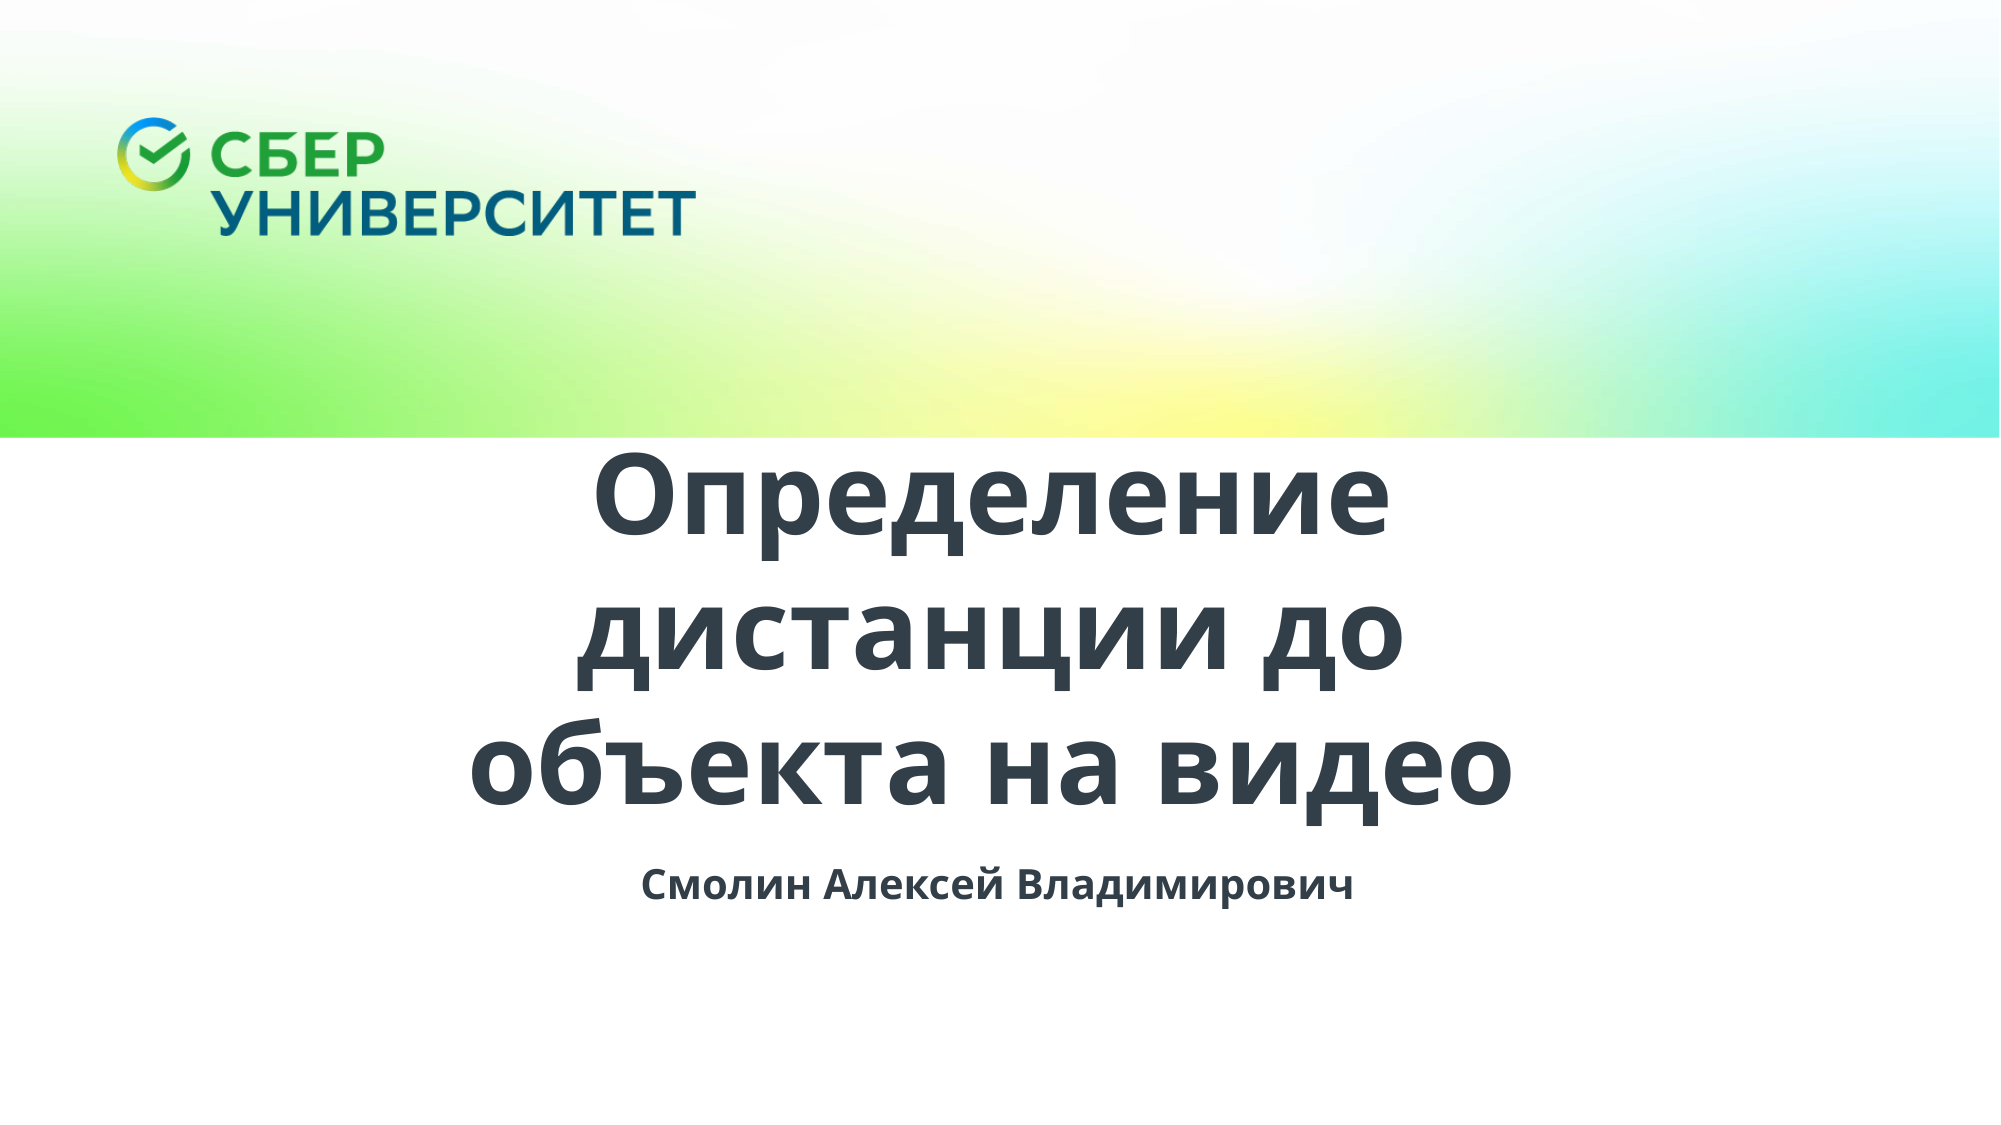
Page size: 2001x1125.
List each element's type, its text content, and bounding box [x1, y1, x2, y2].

picture [0, 0, 2000, 438]
text_box Смолин Алексей Владимирович [112, 857, 1883, 949]
text_box Определение дистанции до объекта на видео [321, 422, 1663, 735]
